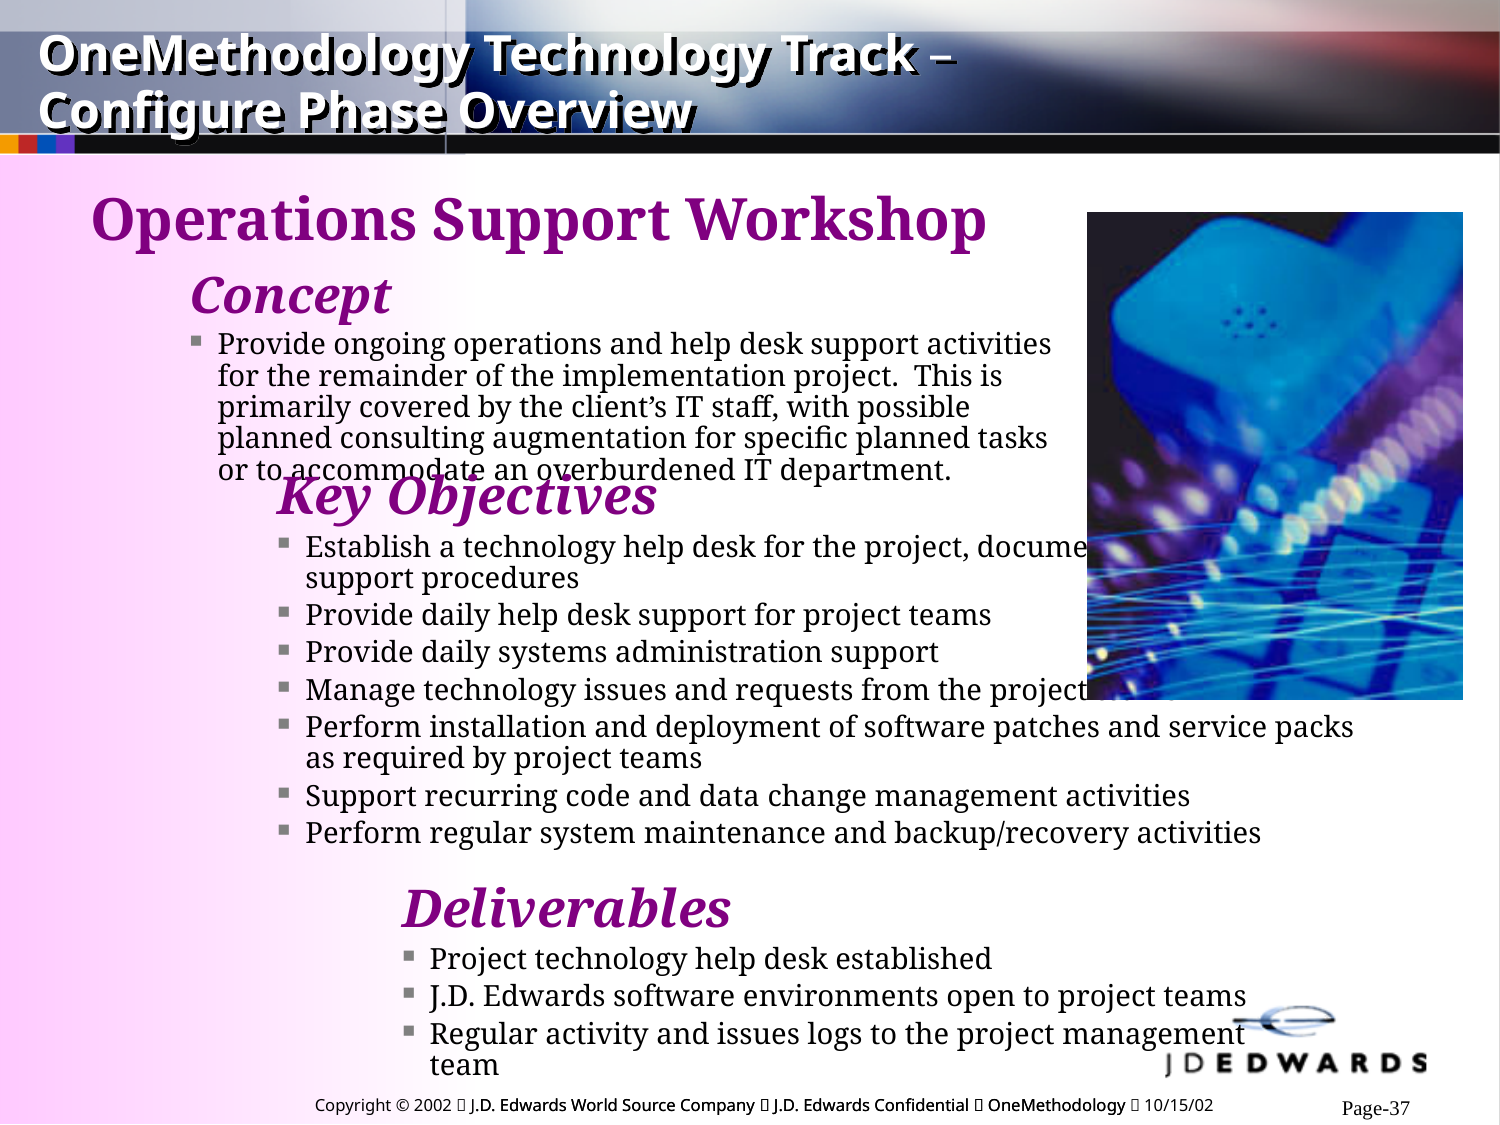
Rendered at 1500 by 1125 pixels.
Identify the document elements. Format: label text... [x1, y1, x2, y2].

list Operations Support Workshop [75, 174, 1400, 263]
title OneMethodology Technology Track – Configure Phase Overview [37, 15, 1400, 150]
text_box Concept Provide ongoing operations and help desk support activities for the remainder of the implementation project. This is primarily covered by the client’s IT staff, with possible planned consulting augmentation for specific planned tasks or to accommodate an overburdened IT department. [174, 262, 1087, 495]
picture [0, 0, 1500, 1125]
text_box Copyright © 2002  J.D. Edwards World Source Company  J.D. Edwards Confidential  OneMethodology [300, 1087, 1238, 1123]
text_box Deliverables Project technology help desk established J.D. Edwards software environments open to project teams Regular activity and issues logs to the project management team [387, 875, 1263, 1090]
text_box Key Objectives Establish a technology help desk for the project, document support procedures Provide daily help desk support for project teams Provide daily systems administration support Manage technology issues and requests from the project teams Perform installation and deployment of software patches and service packs as required by project teams Support recurring code and data change management activities Perform regular system maintenance and backup/recovery activities [262, 462, 1375, 858]
text_box [0, 155, 475, 1124]
